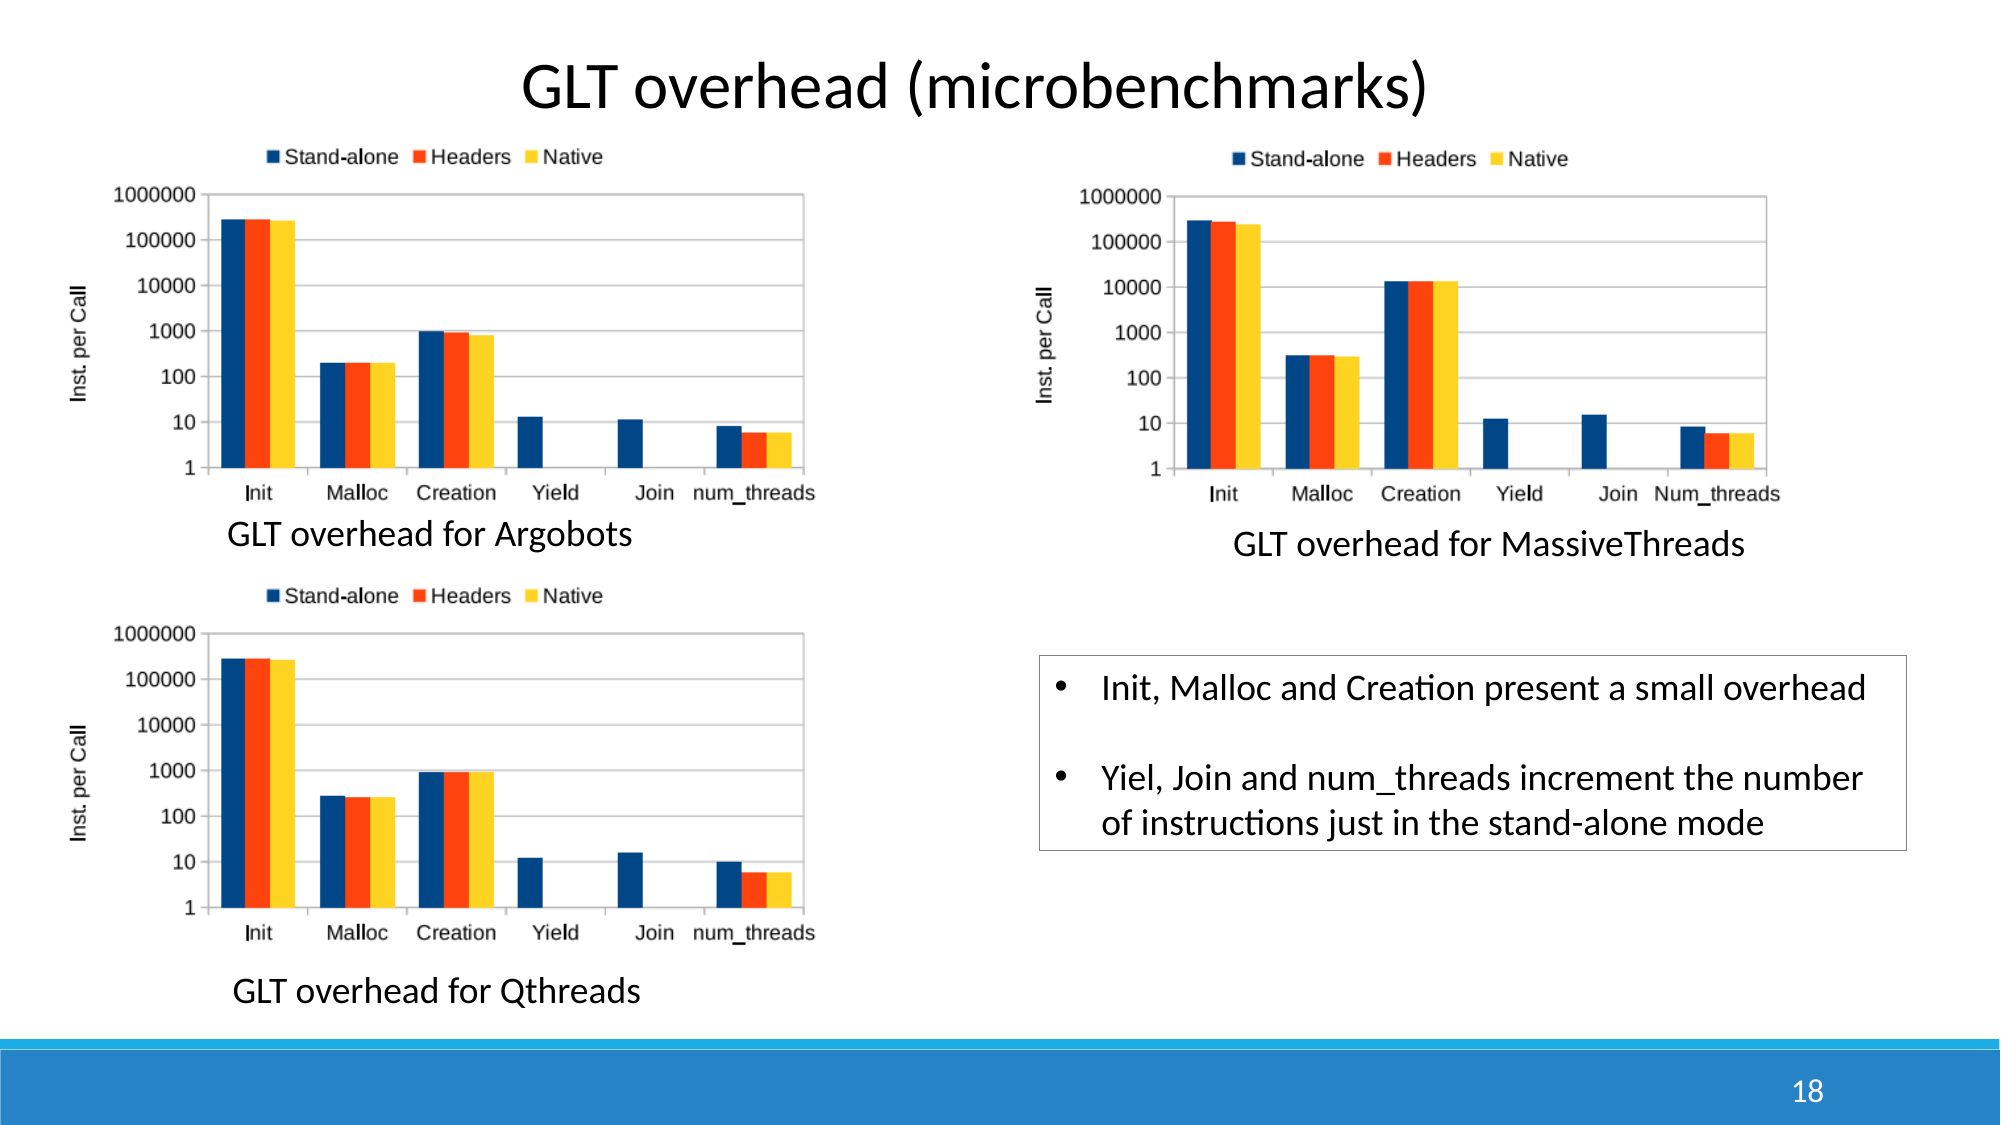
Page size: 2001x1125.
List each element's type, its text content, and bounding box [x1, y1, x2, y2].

picture [37, 129, 832, 513]
text_box GLT overhead (microbenchmarks) [287, 34, 1665, 129]
slide_number 18 [1624, 1059, 1840, 1120]
text_box GLT overhead for Argobots [212, 521, 657, 562]
picture [37, 569, 832, 952]
text_box Init, Malloc and Creation present a small overhead Yiel, Join and num_threads increment the number of instructions just in the stand-alone mode [1039, 655, 1907, 851]
picture [1002, 132, 1797, 512]
text_box GLT overhead for Qthreads [217, 961, 657, 1019]
text_box GLT overhead for MassiveThreads [1218, 520, 1762, 572]
